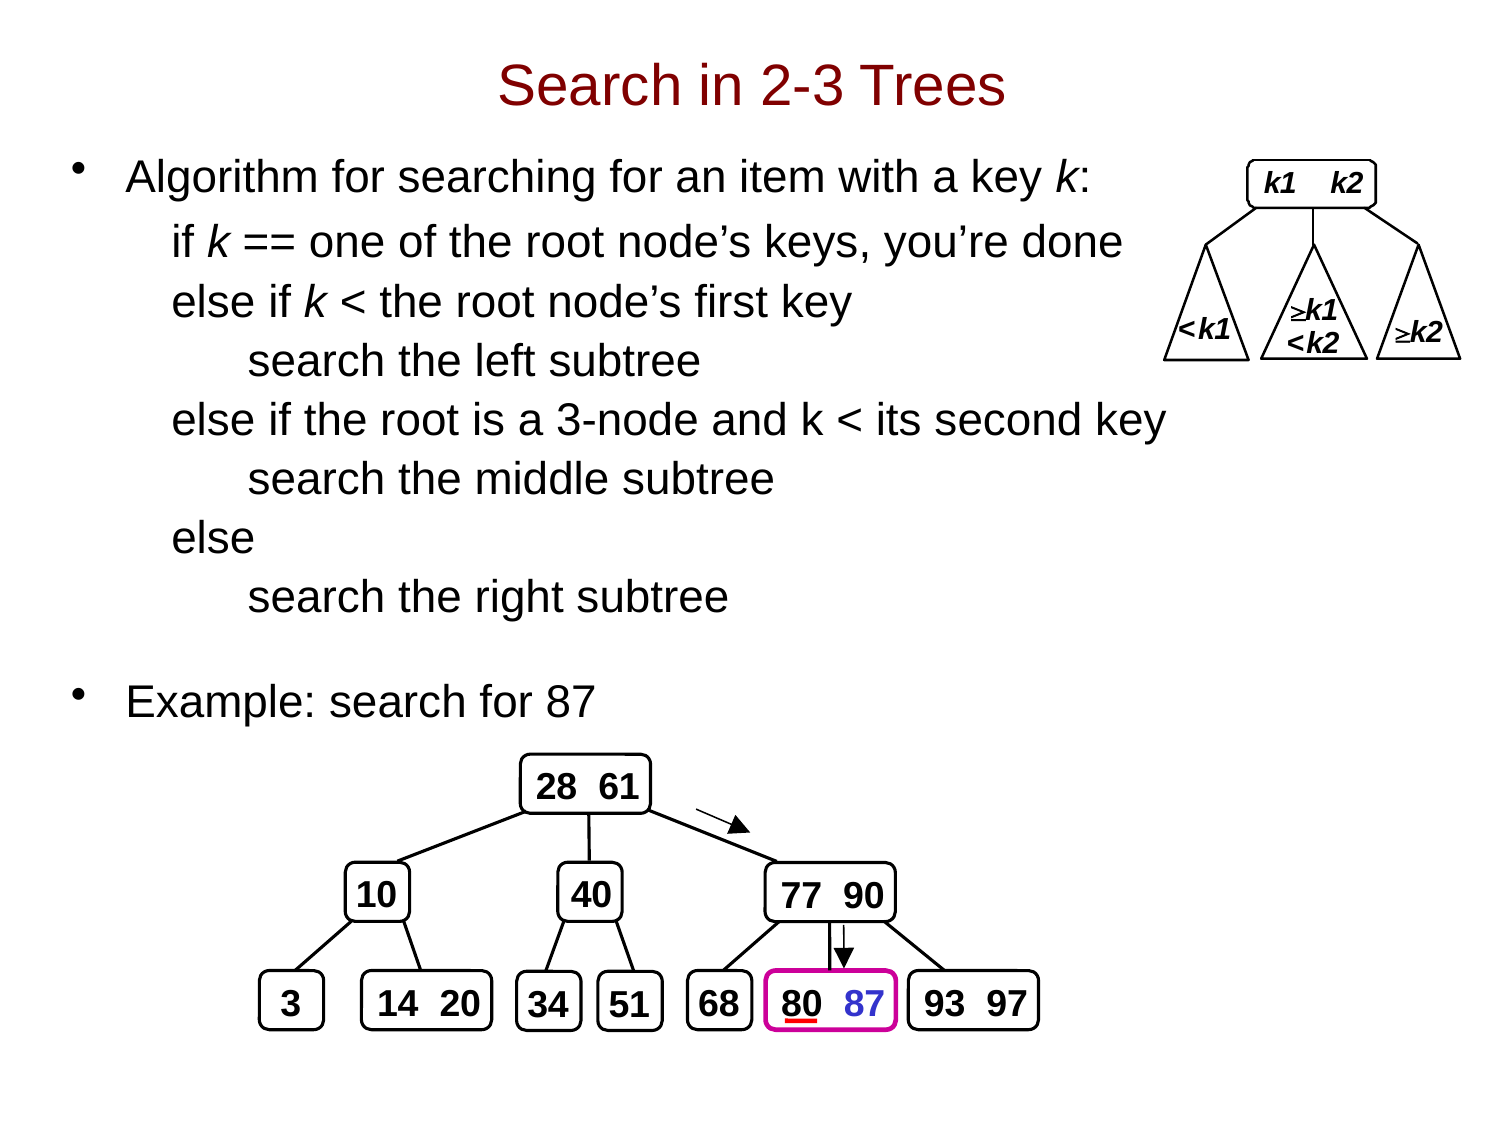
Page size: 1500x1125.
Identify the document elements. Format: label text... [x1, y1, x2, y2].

text_box 10 [331, 863, 423, 925]
text_box 68 [673, 971, 724, 1033]
text_box 3 [245, 971, 320, 1033]
text_box 14 20 [320, 971, 546, 1033]
list Algorithm for searching for an item with a key k: if k == one of the root node’s keys, you’re done else if k < the root node’s first key search the left subtree else if the root is a 3-node and k < its second key search the middle subtree else search the right subtree Example: search for 87 [55, 138, 1500, 1060]
text_box 28 61 [479, 754, 705, 817]
text_box 51 [583, 972, 675, 1034]
text_box 77 90 [723, 863, 950, 925]
text_box [696, 809, 751, 834]
text_box 93 97 [867, 971, 1093, 1033]
text_box 34 [502, 972, 583, 1034]
text_box 40 [546, 863, 637, 925]
text_box [833, 924, 855, 969]
picture [1160, 159, 1468, 364]
title Search in 2-3 Trees [64, 12, 1442, 138]
text_box 80 87 [724, 971, 867, 1033]
